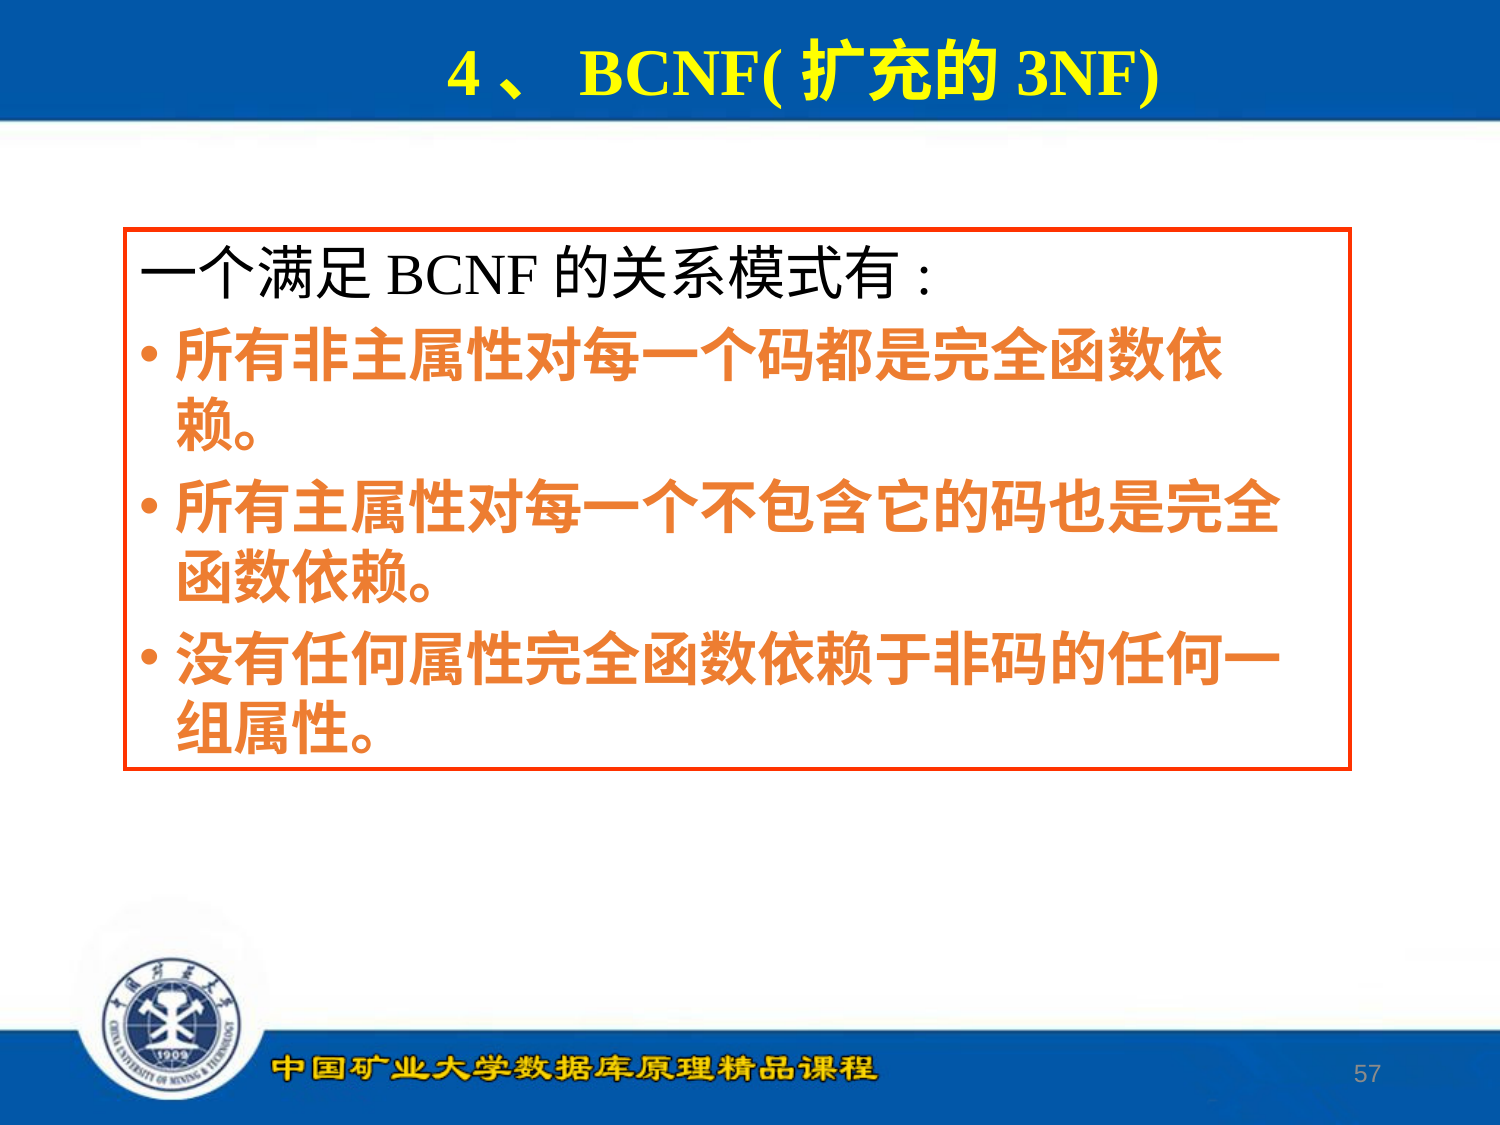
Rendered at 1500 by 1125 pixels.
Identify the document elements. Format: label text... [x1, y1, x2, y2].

text_box 4、BCNF(扩充的3NF) [433, 30, 1176, 118]
picture [0, 0, 1500, 1125]
text_box 一个满足BCNF的关系模式有: 所有非主属性对每一个码都是完全函数依赖。 所有主属性对每一个不包含它的码也是完全函数依赖。 没有任何属性完全函数依赖于非码的任何一组属性。 [125, 229, 1350, 769]
slide_number 57 [1059, 1042, 1397, 1103]
